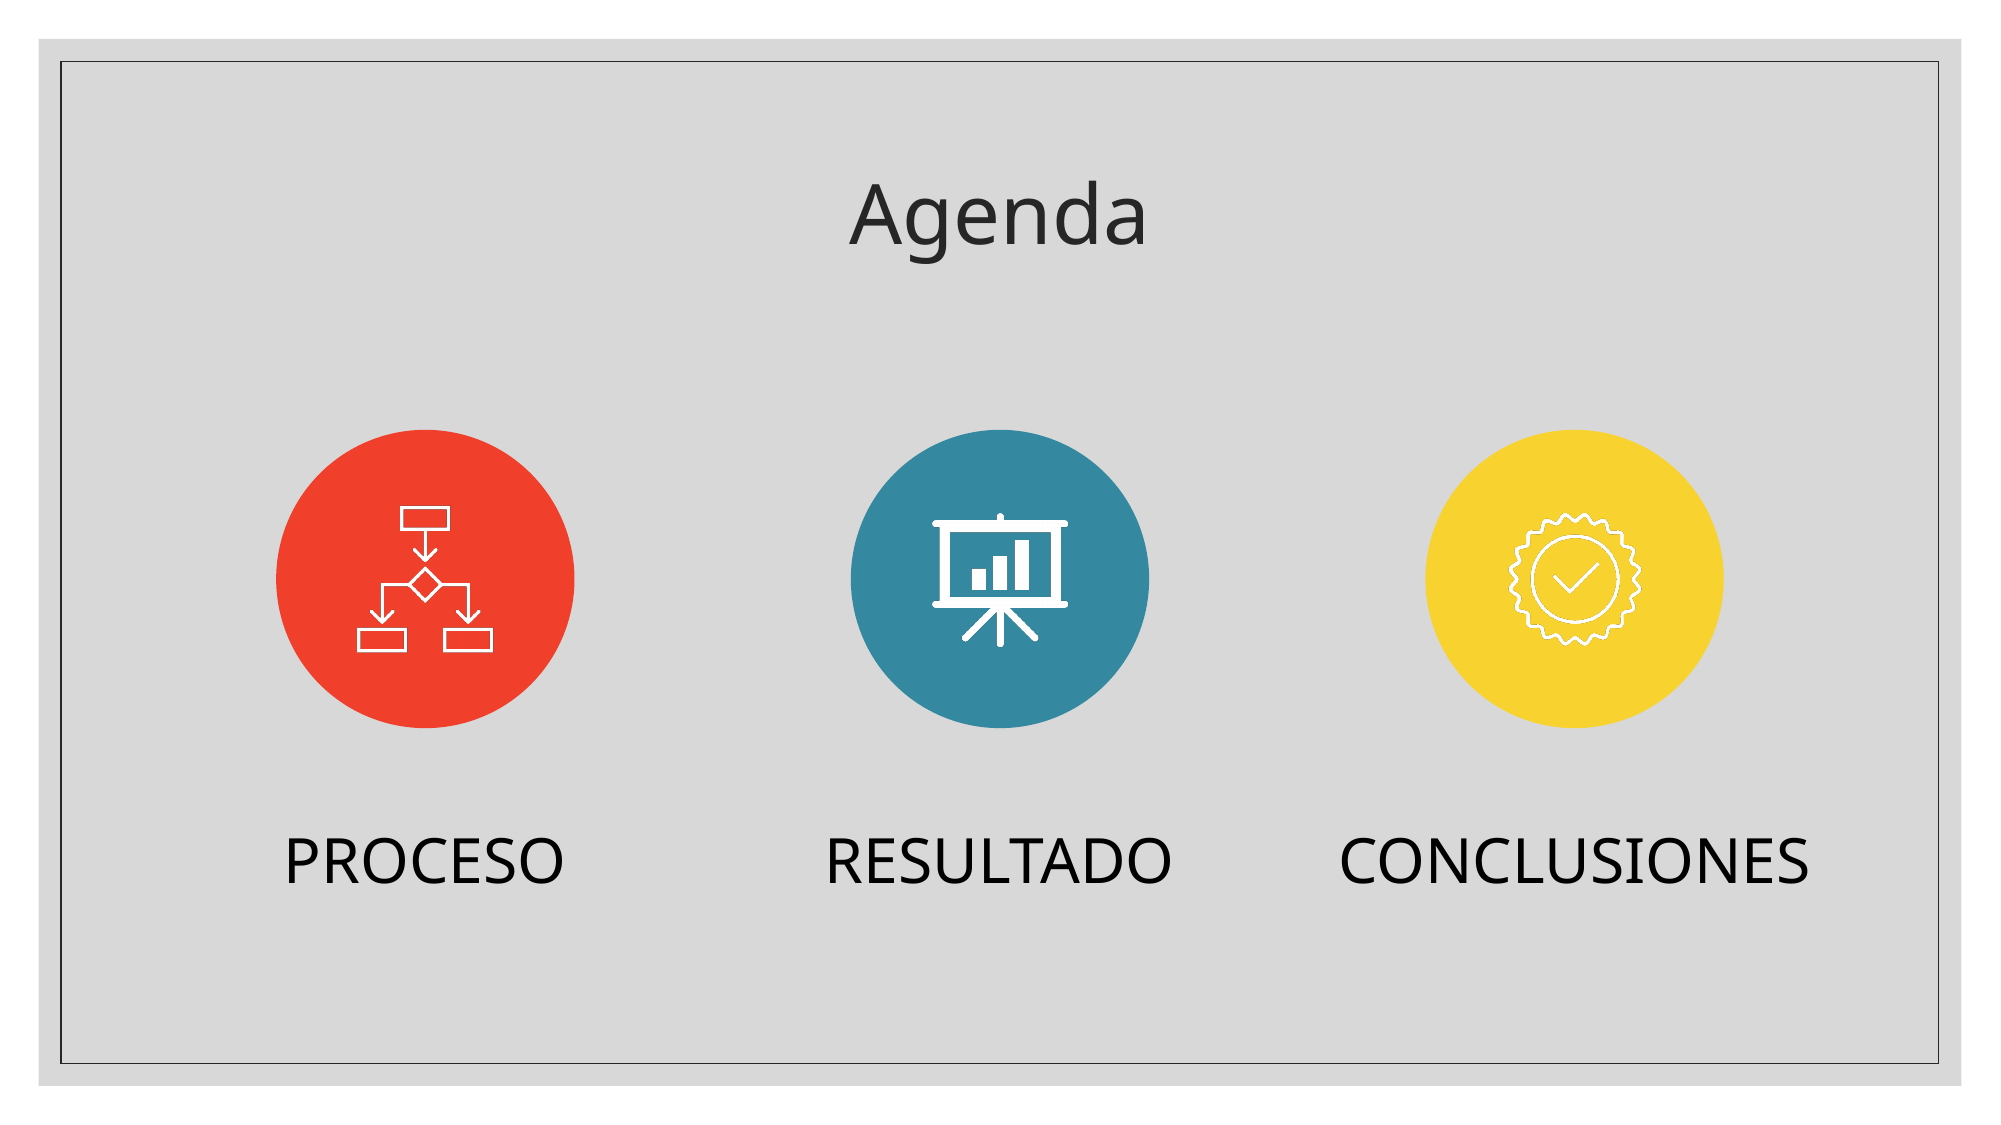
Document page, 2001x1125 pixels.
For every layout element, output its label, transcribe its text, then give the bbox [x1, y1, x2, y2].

title Agenda [174, 105, 1825, 331]
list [174, 378, 1825, 991]
